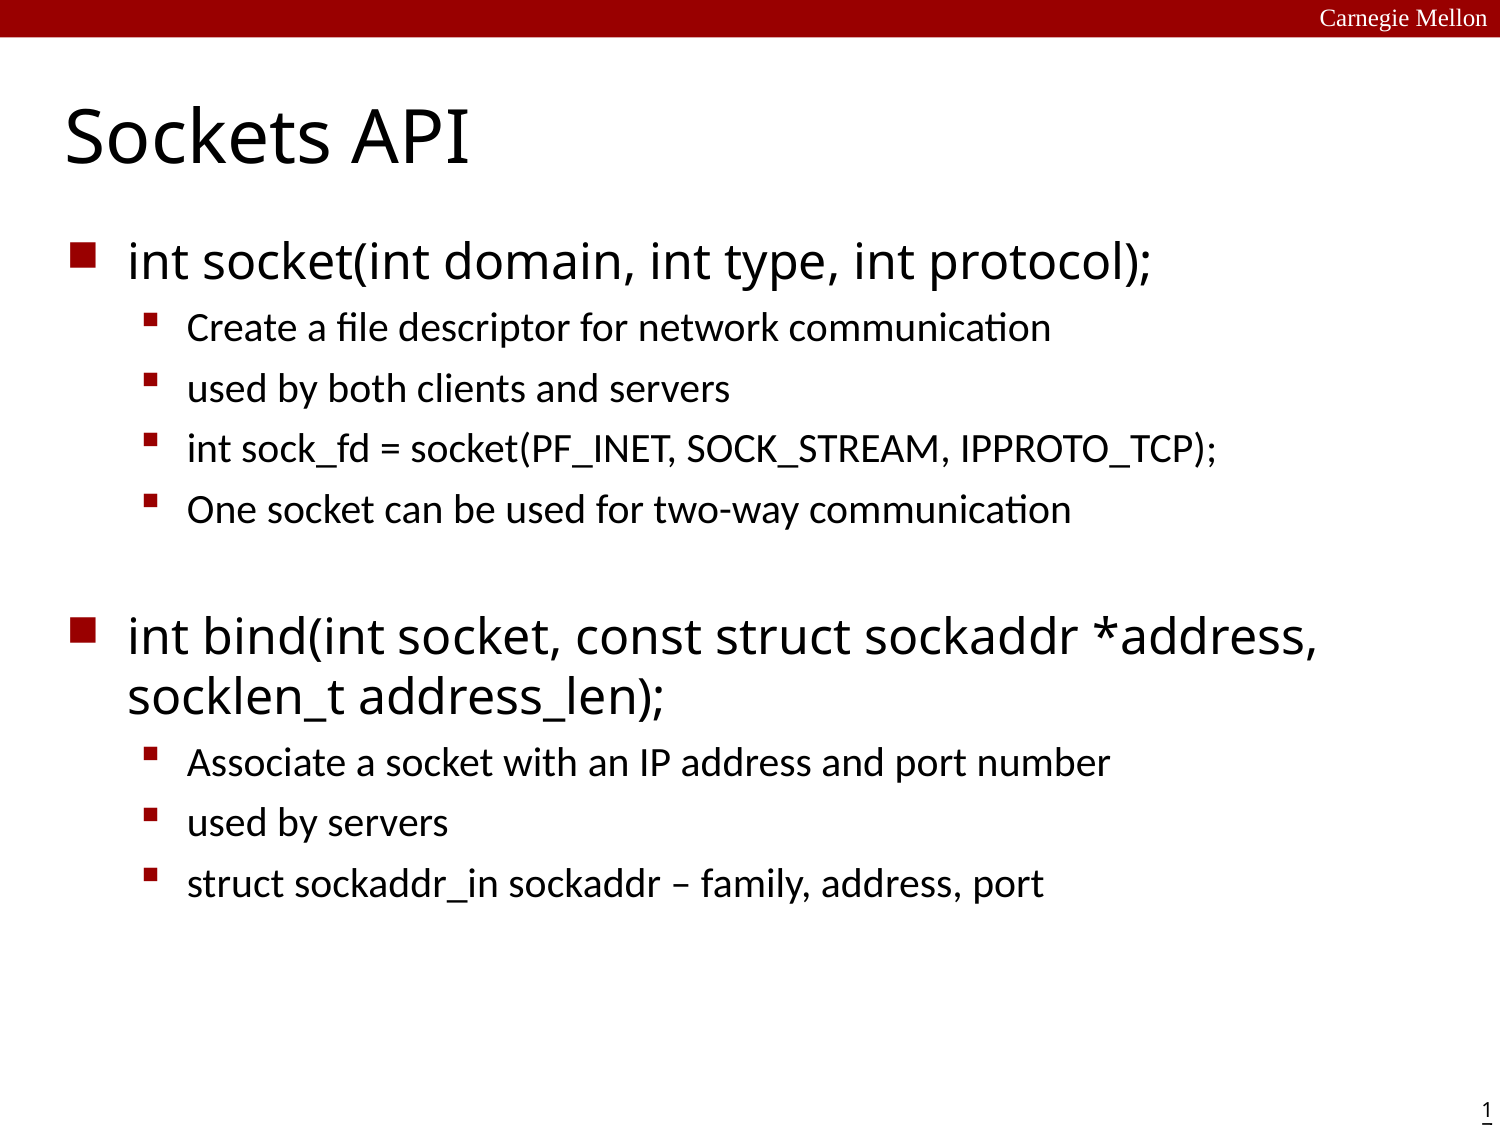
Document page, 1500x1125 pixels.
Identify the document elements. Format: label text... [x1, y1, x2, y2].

title Sockets API [58, 44, 1305, 224]
list int socket(int domain, int type, int protocol); Create a file descriptor for network communication used by both clients and servers int sock_fd = socket(PF_INET, SOCK_STREAM, IPPROTO_TCP); One socket can be used for two-way communication int bind(int socket, const struct sockaddr *address, socklen_t address_len); Associate a socket with an IP address and port number used by servers struct sockaddr_in sockaddr – family, address, port [64, 223, 1361, 1125]
text_box [0, 0, 1500, 38]
text_box Carnegie Mellon [1295, 0, 1500, 37]
slide_number 17 [1465, 1089, 1500, 1125]
